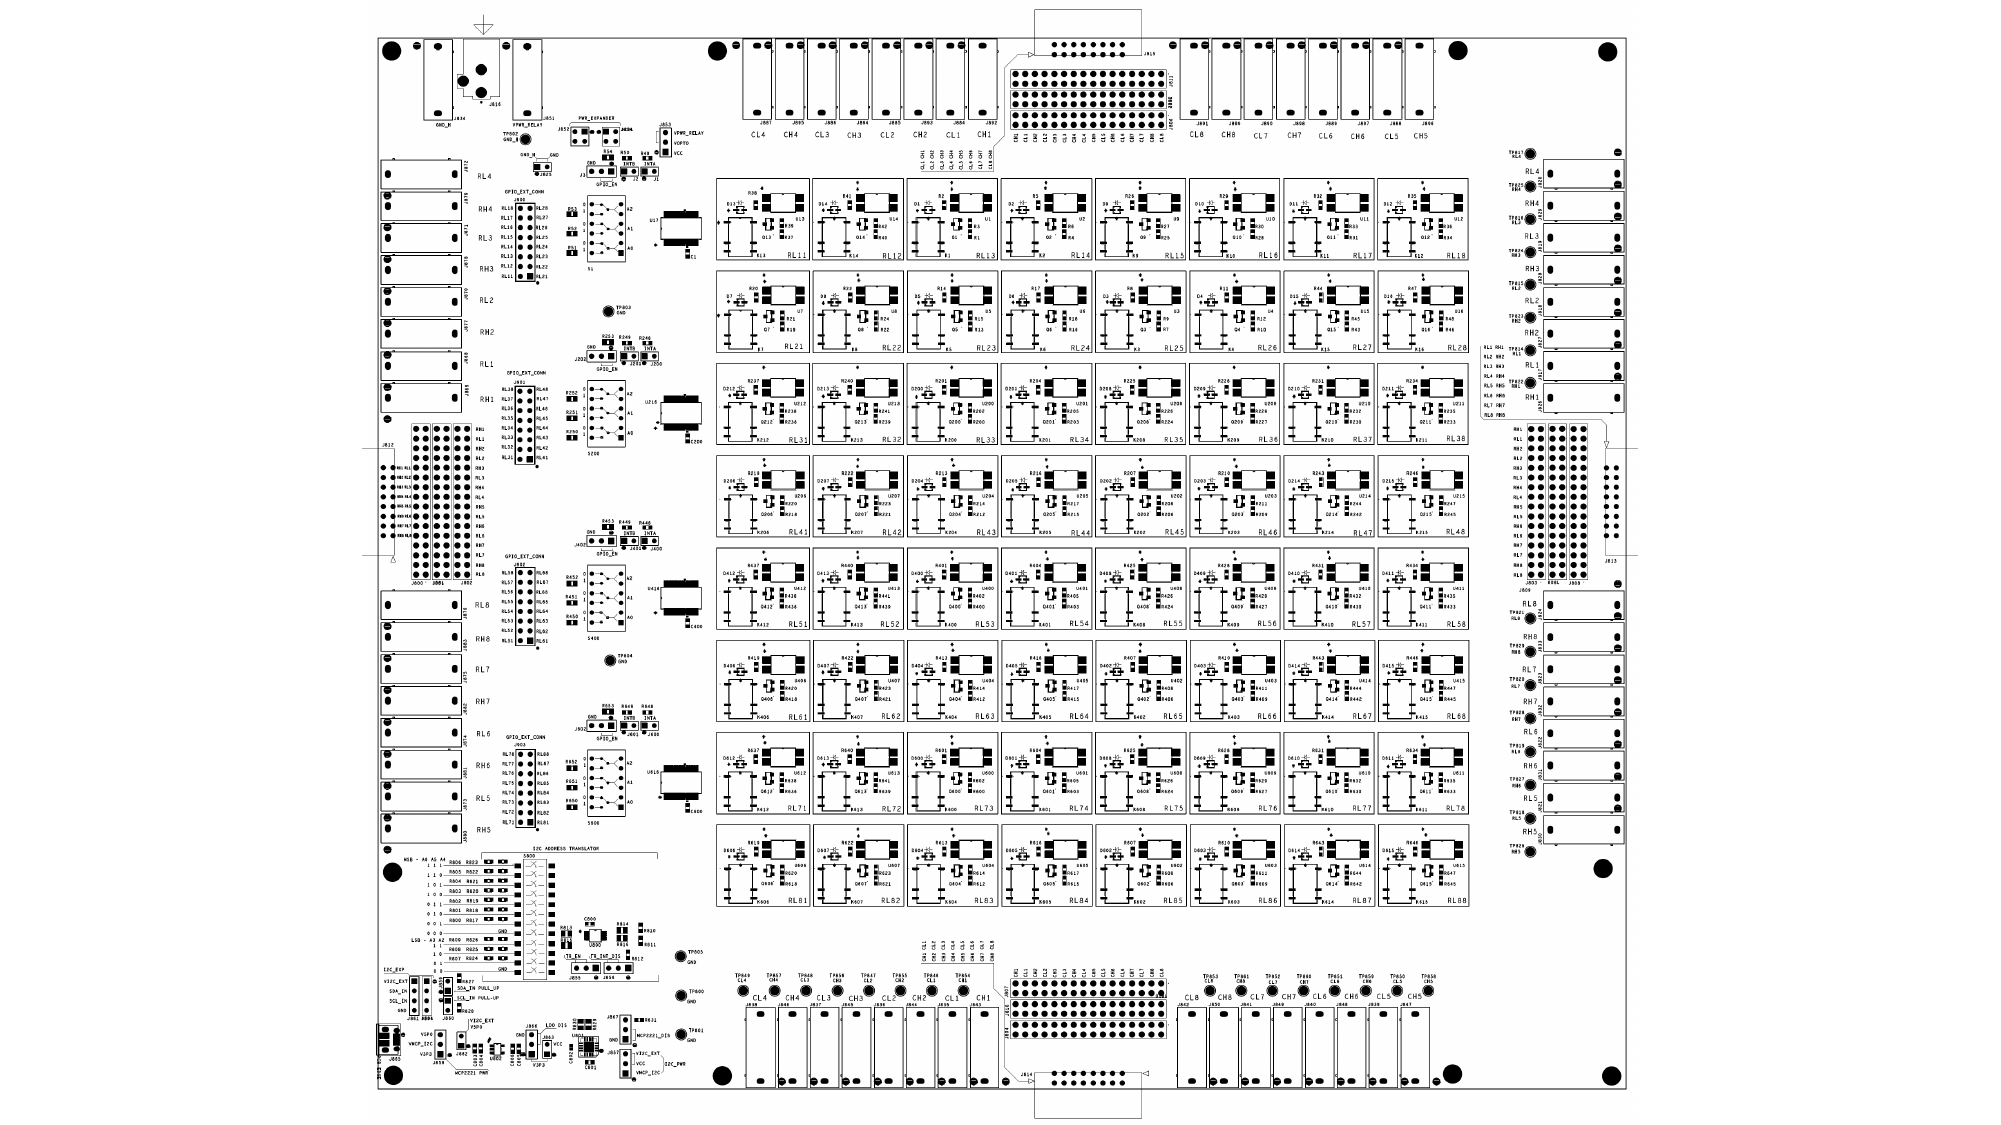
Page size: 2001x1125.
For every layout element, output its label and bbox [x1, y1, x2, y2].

picture [361, 0, 1639, 1125]
